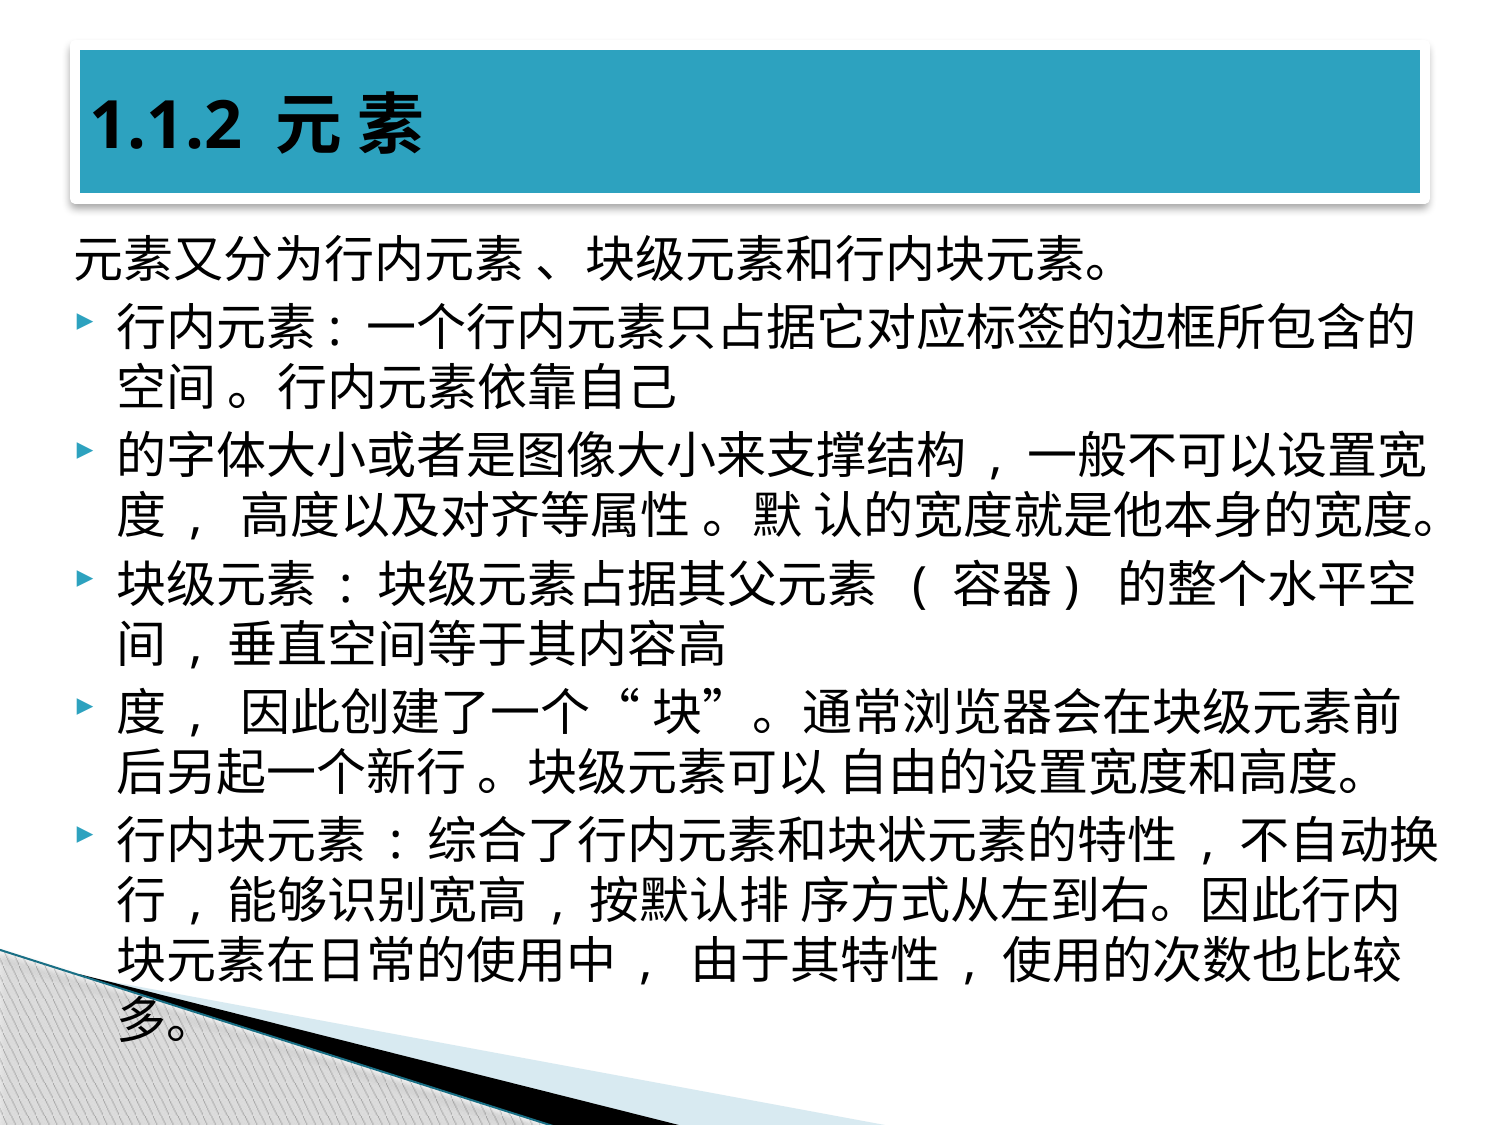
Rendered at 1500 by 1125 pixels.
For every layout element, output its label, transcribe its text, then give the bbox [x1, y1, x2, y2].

list 元素又分为行内元素 、块级元素和行内块元素。 行内元素: 一个行内元素只占据它对应标签的边框所包含的空间 。行内元素依靠自己 的字体大小或者是图像大小来支撑结构 , 一般不可以设置宽度 , 高度以及对齐等属性 。默 认的宽度就是他本身的宽度。 块级元素 : 块级元素占据其父元素 ( 容器) 的整个水平空间 , 垂直空间等于其内容高 度 , 因此创建了一个“ 块”。通常浏览器会在块级元素前后另起一个新行 。块级元素可以 自由的设置宽度和高度。 行内块元素 : 综合了行内元素和块状元素的特性 , 不自动换行 , 能够识别宽高 , 按默认排 序方式从左到右。因此行内块元素在日常的使用中 , 由于其特性 , 使用的次数也比较多。 [41, 219, 1459, 1060]
title 1.1.2 元 素 [70, 40, 1430, 204]
